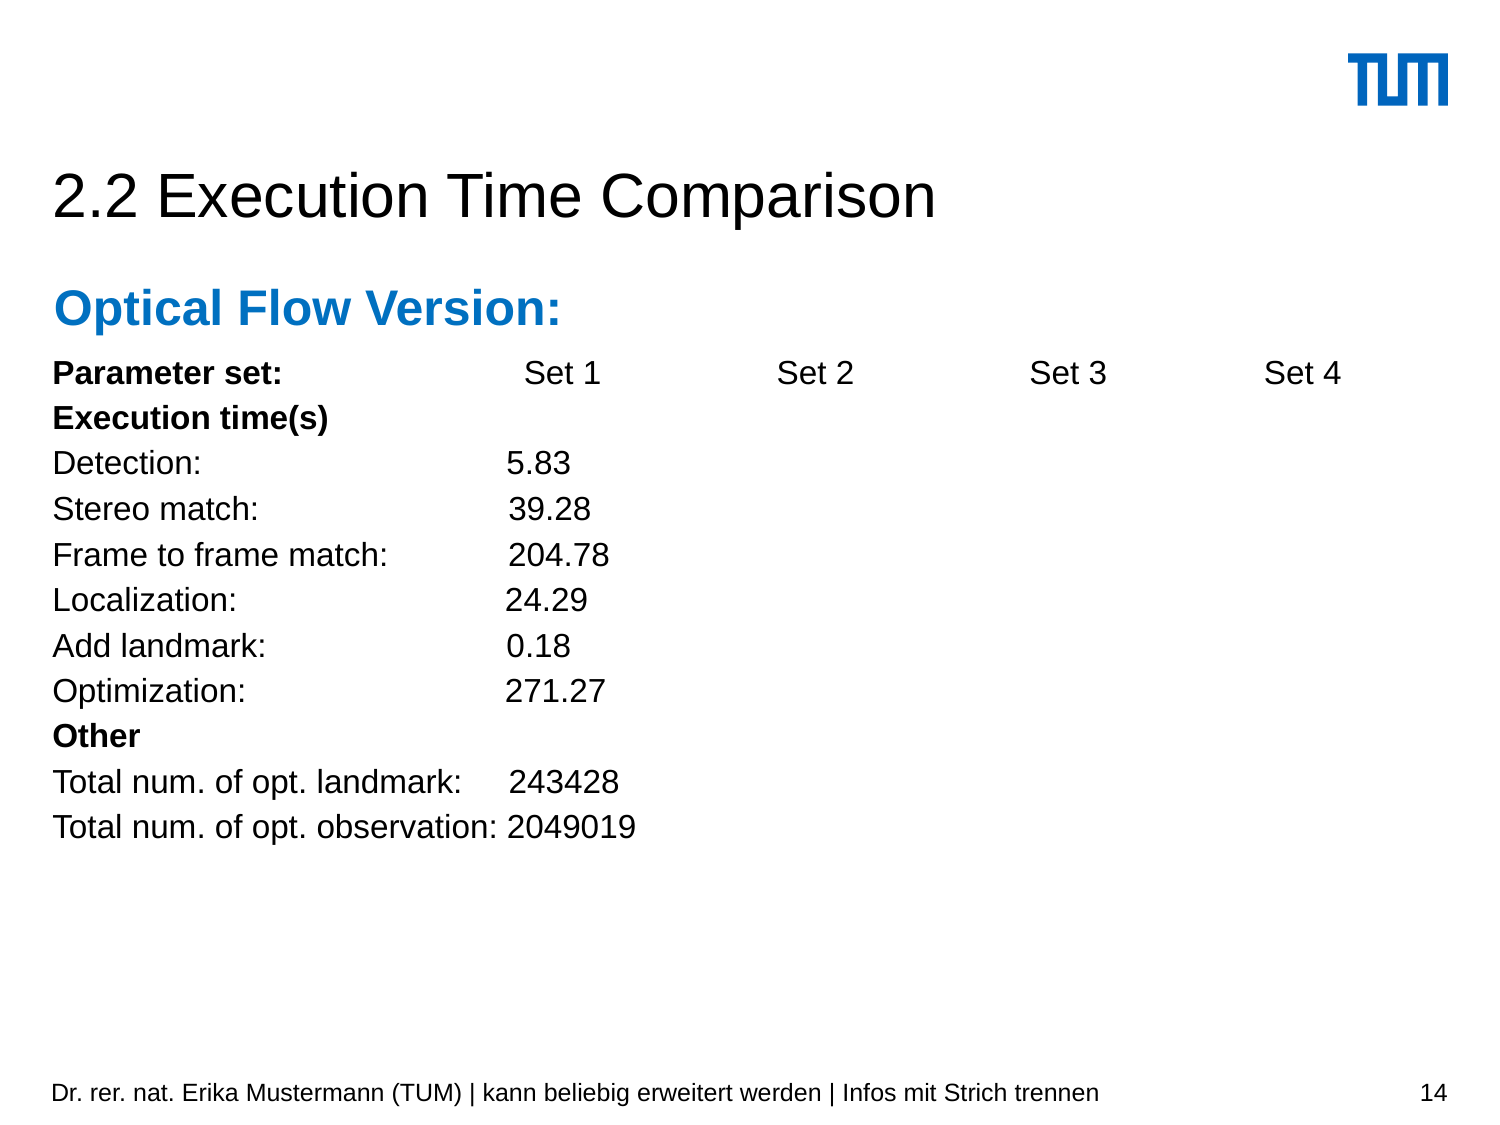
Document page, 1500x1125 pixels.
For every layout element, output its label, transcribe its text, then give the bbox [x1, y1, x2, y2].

text_box Dr. rer. nat. Erika Mustermann (TUM) | kann beliebig erweitert werden | Infos mit Strich trennen [51, 1061, 1112, 1122]
text_box 2.2 Execution Time Comparison [52, 163, 1449, 231]
text_box Optical Flow Version: [53, 266, 564, 336]
text_box 1 [1112, 1061, 1448, 1122]
text_box Parameter set: Set 1 Set 2 Set 3 Set 4 Execution time(s) Detection: 5.83 Stereo match: 39.28 Frame to frame match: 204.78 Localization: 24.29 Add landmark: 0.18 Optimization: 271.27 Other Total num. of opt. landmark: 243428 Total num. of opt. observation: 2049019 [52, 345, 1449, 1060]
